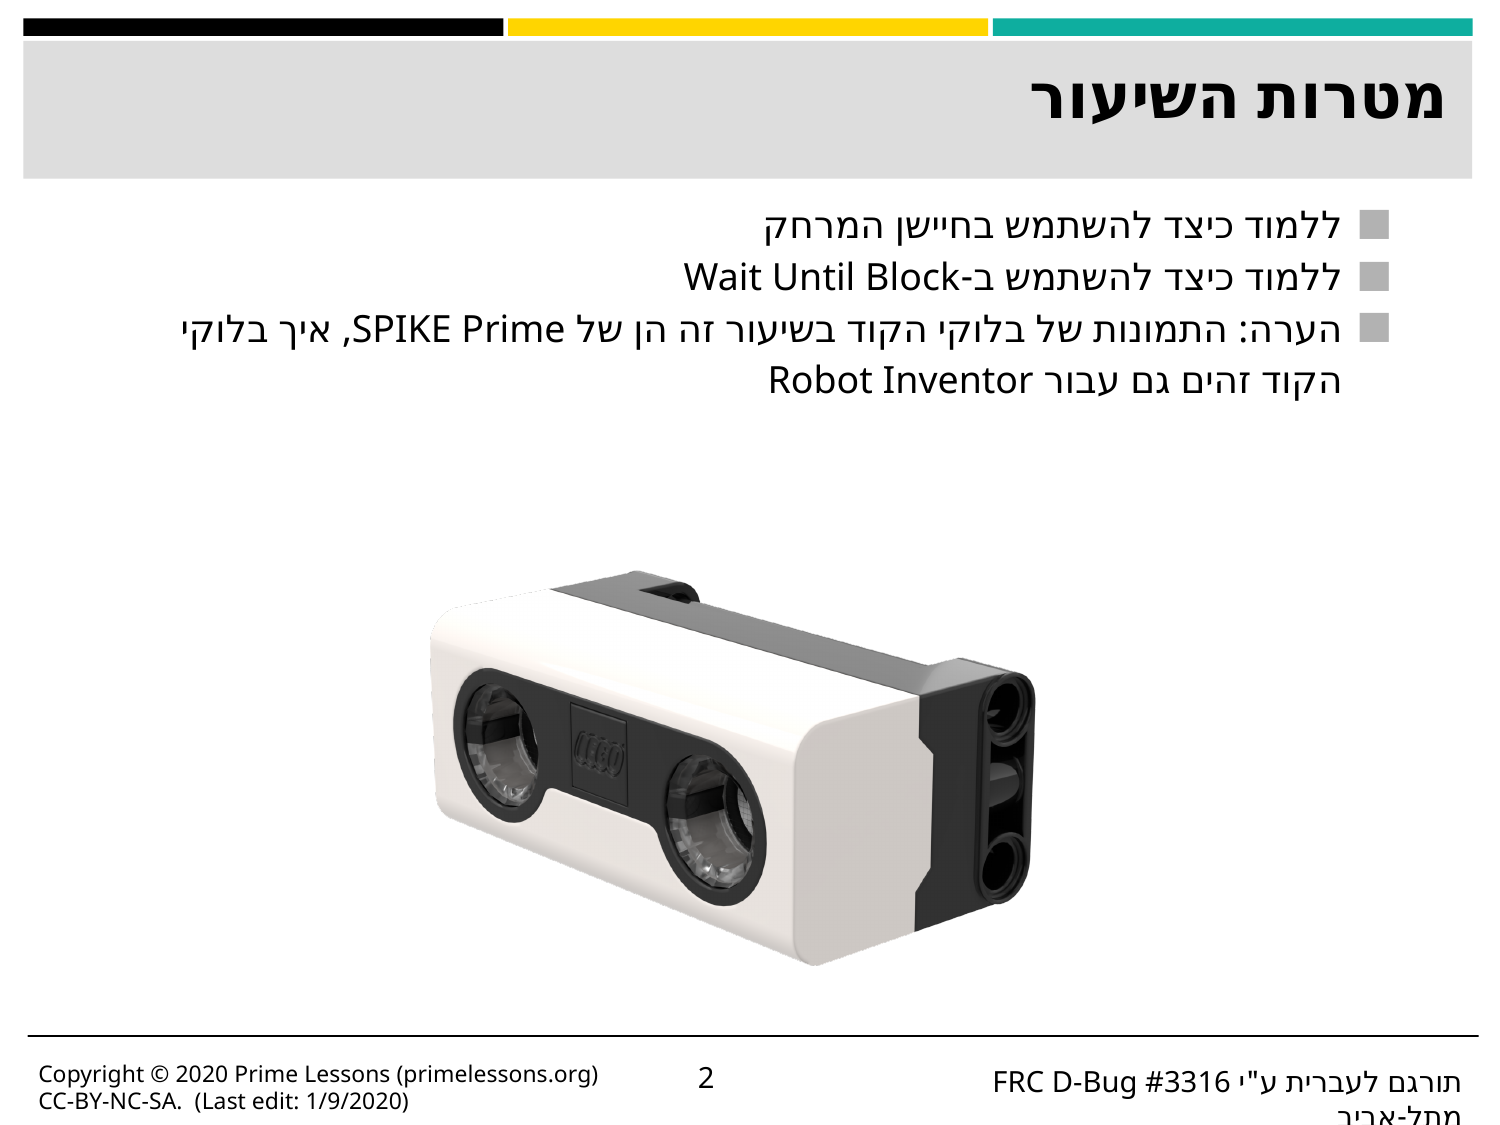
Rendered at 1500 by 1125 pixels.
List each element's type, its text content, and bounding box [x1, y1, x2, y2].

footer Copyright © 2020 Prime Lessons (primelessons.org) CC-BY-NC-SA. (Last edit: 1/9/2020) [23, 1051, 622, 1112]
title מטרות השיעור [28, 48, 1464, 161]
list ללמוד כיצד להשתמש בחיישן המרחק ללמוד כיצד להשתמש ב-Wait Until Block הערה: התמונות של בלוקי הקוד בשיעור זה הן של SPIKE Prime, איך בלוקי הקוד זהים גם עבור Robot Inventor [87, 187, 1409, 643]
slide_number ‹#› [682, 1051, 810, 1112]
picture [413, 562, 1044, 980]
